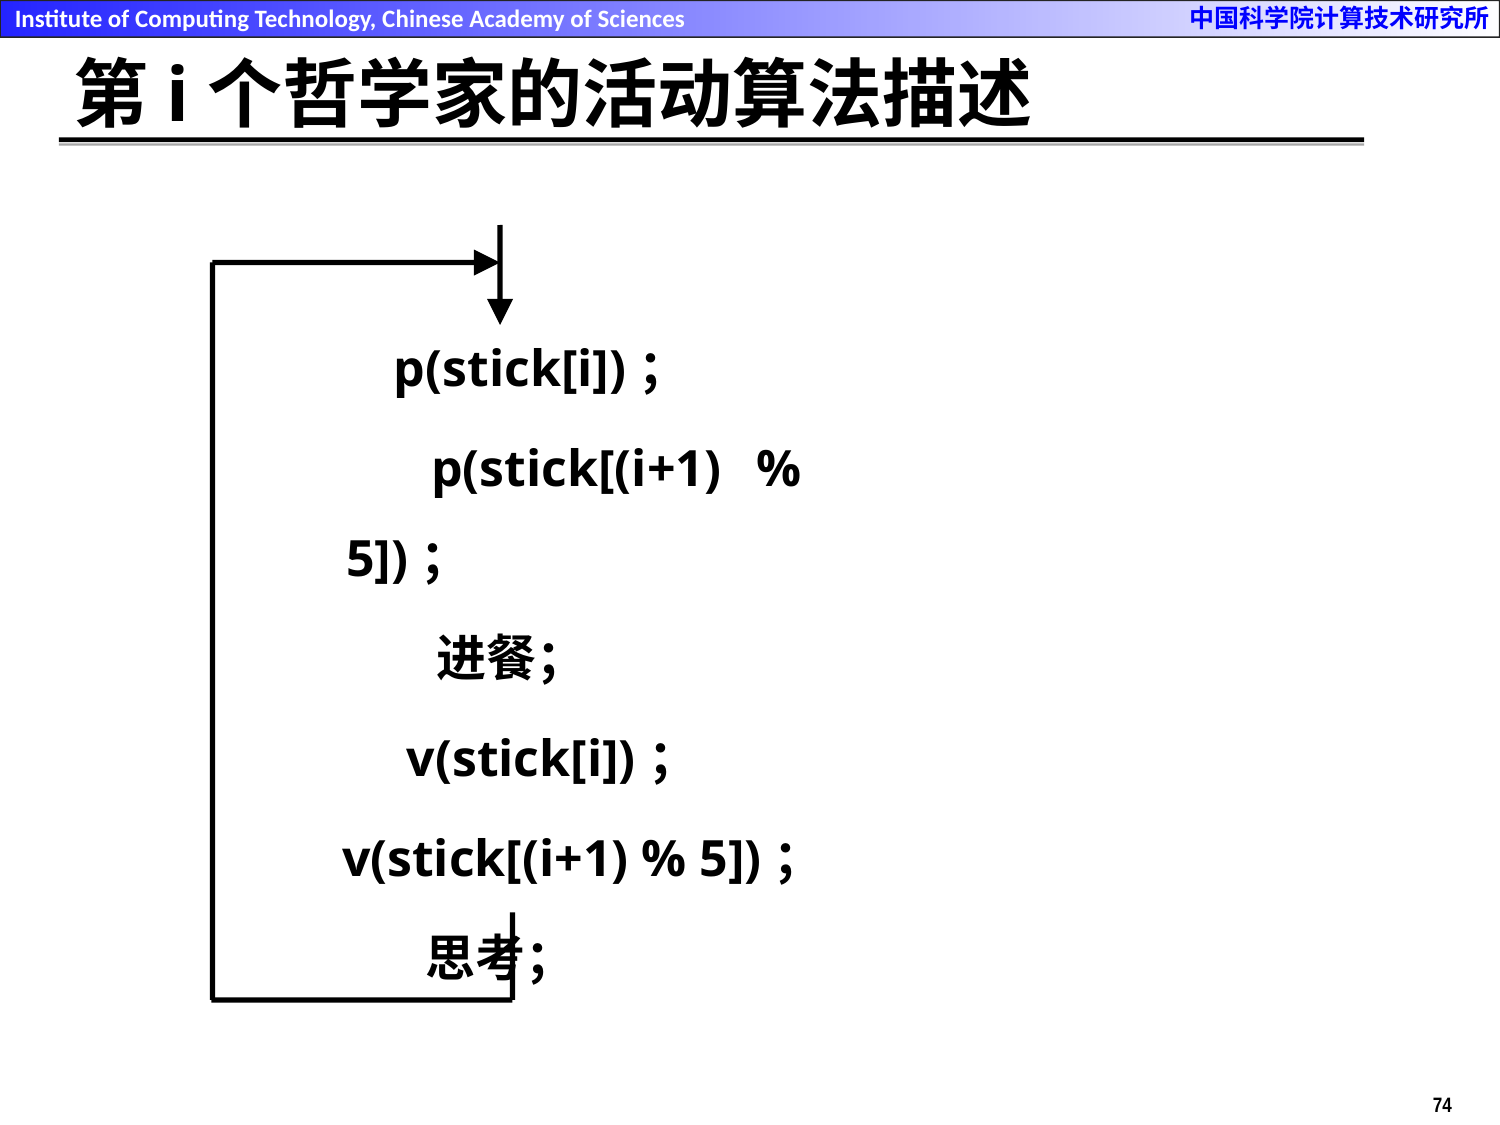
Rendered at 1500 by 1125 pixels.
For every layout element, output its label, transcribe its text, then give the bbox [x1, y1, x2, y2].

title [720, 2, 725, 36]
text_box p(stick[i])； p(stick[(i+1) % 5])； 进餐； v(stick[i])； v(stick[(i+1) % 5])； 思考； [274, 229, 852, 905]
text_box [212, 252, 500, 273]
text_box [615, 2, 619, 16]
title 第i个哲学家的活动算法描述 [58, 49, 1361, 135]
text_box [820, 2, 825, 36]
text_box [489, 224, 511, 325]
text_box [615, 26, 619, 36]
text_box P3 [515, 2, 519, 36]
text_box b [415, 16, 419, 36]
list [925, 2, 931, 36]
text_box b [415, 2, 419, 13]
